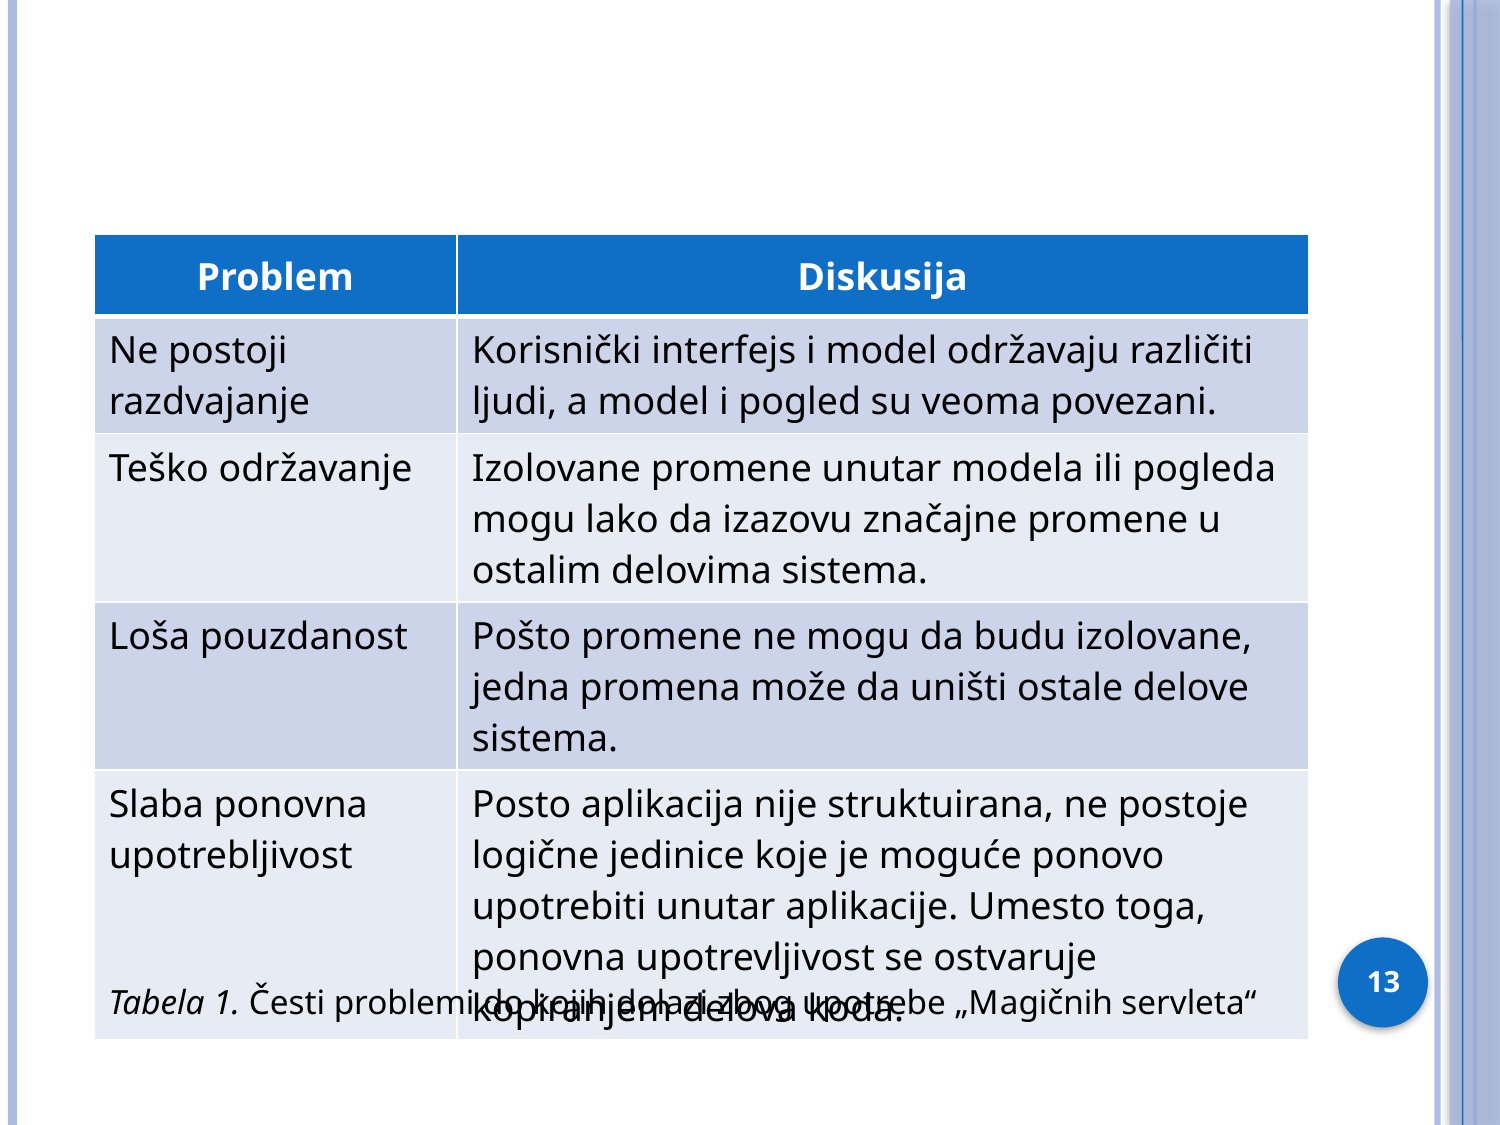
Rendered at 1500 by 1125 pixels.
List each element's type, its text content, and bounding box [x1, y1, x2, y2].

table_header Problem [95, 235, 456, 314]
table_cell Pošto promene ne mogu da budu izolovane, jedna promena može da uništi ostale delove sistema. [458, 603, 1308, 769]
table_cell Ne postoji razdvajanje [95, 319, 456, 433]
table_cell Slaba ponovna upotrebljivost [95, 1029, 456, 1039]
slide_number 13 [1333, 940, 1434, 1027]
table_cell Loša pouzdanost [95, 603, 456, 769]
text_box Tabela 1. Česti problemi do kojih dolazi zbog upotrebe „Magičnih servleta“ [93, 973, 1289, 1029]
table_header Diskusija [458, 235, 1308, 314]
table_cell Posto aplikacija nije struktuirana, ne postoje logične jedinice koje je moguće ponovo upotrebiti unutar aplikacije. Umesto toga, ponovna upotrevljivost se ostvaruje kopiranjem delova koda. [458, 771, 1308, 1039]
table_cell Korisnički interfejs i model održavaju različiti ljudi, a model i pogled su veoma povezani. [458, 319, 1308, 433]
table_cell Teško održavanje [95, 434, 456, 601]
table_cell Slaba ponovna upotrebljivost [95, 771, 456, 973]
table_cell Izolovane promene unutar modela ili pogleda mogu lako da izazovu značajne promene u ostalim delovima sistema. [458, 434, 1308, 601]
